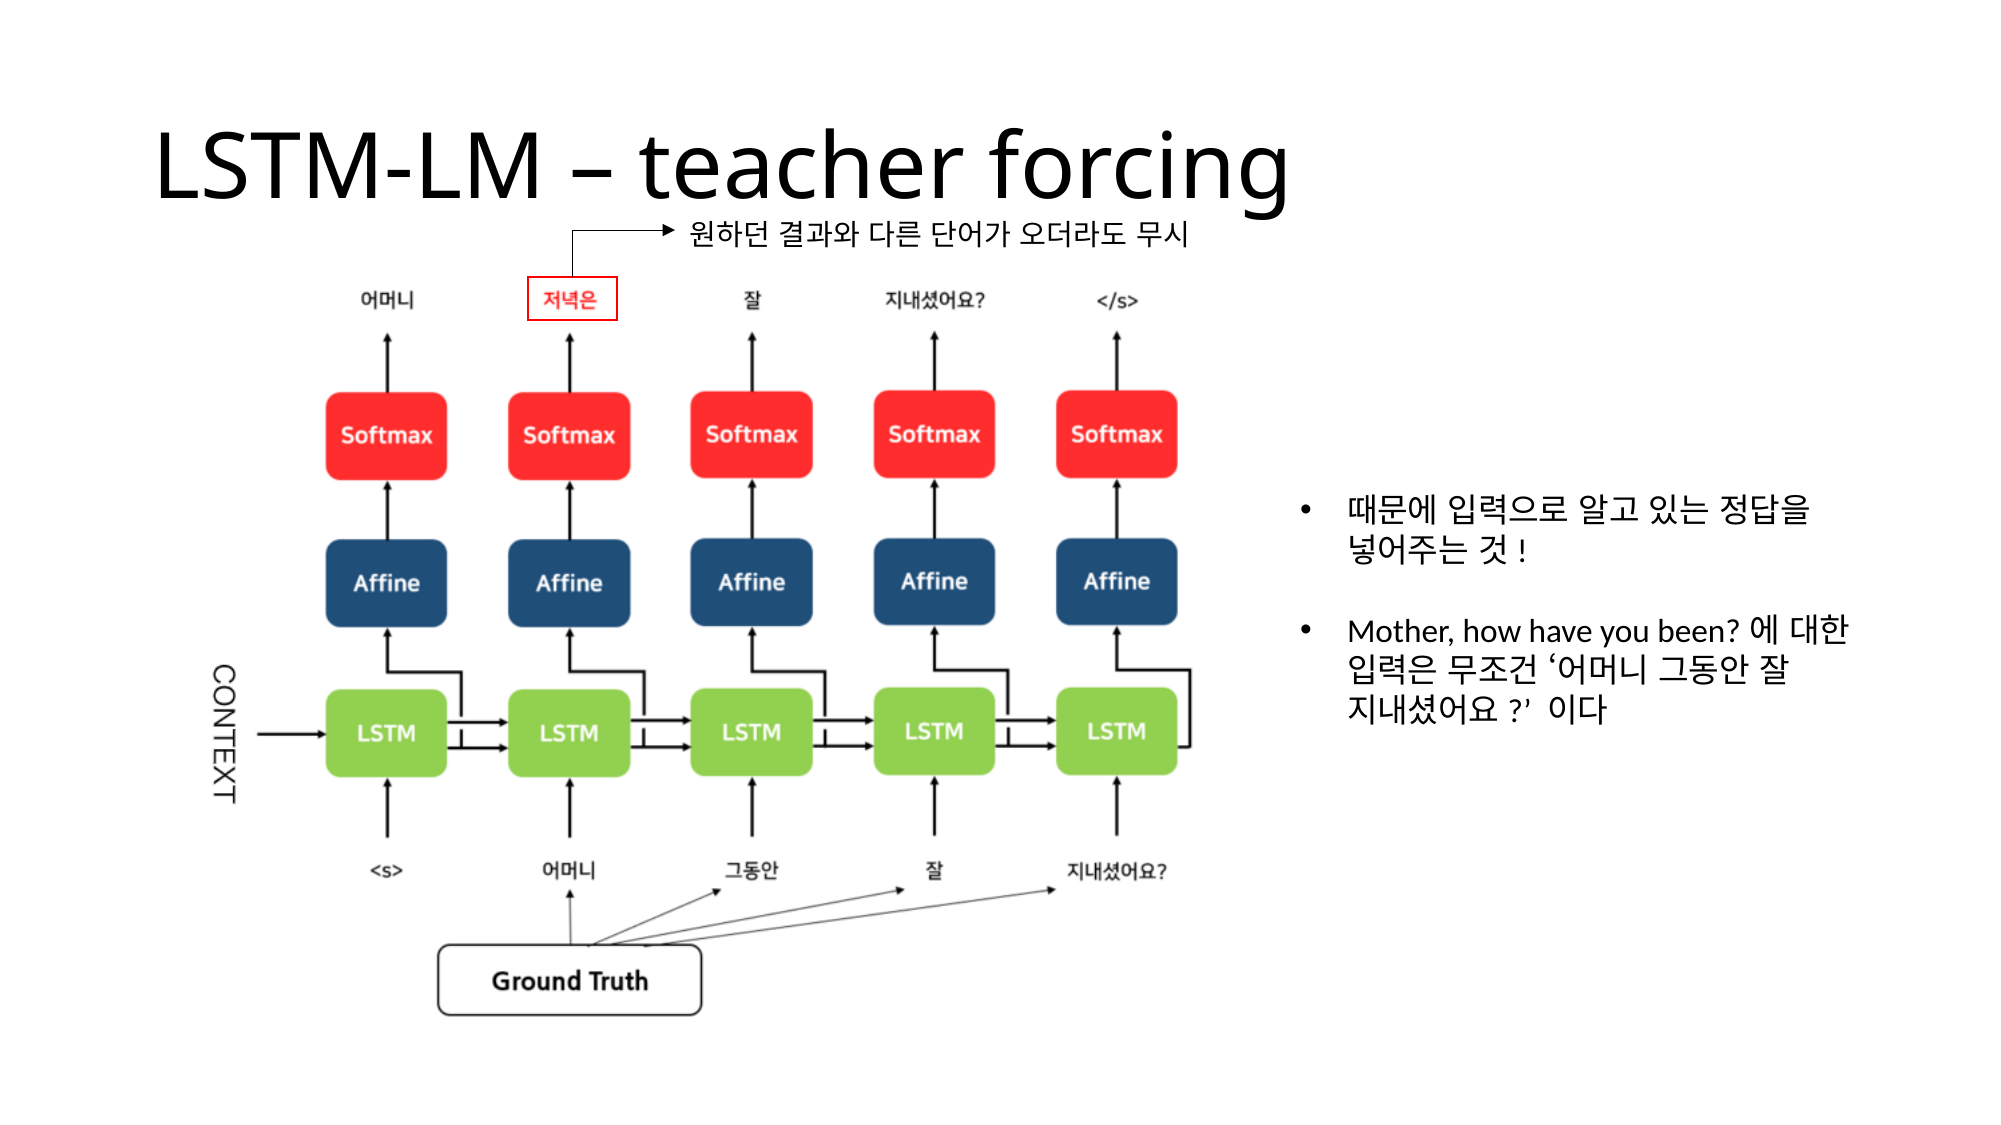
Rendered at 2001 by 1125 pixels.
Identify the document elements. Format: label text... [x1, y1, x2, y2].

text_box 때문에 입력으로 알고 있는 정답을 넣어주는 것! Mother, how have you been?에 대한 입력은 무조건 ‘어머니 그동안 잘 지내셨어요?’ 이다 [1285, 482, 1947, 737]
title LSTM-LM – teacher forcing [137, 59, 1863, 278]
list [189, 277, 1222, 1025]
text_box 원하던 결과와 다른 단어가 오더라도 무시 [674, 208, 1568, 259]
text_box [600, 202, 648, 305]
